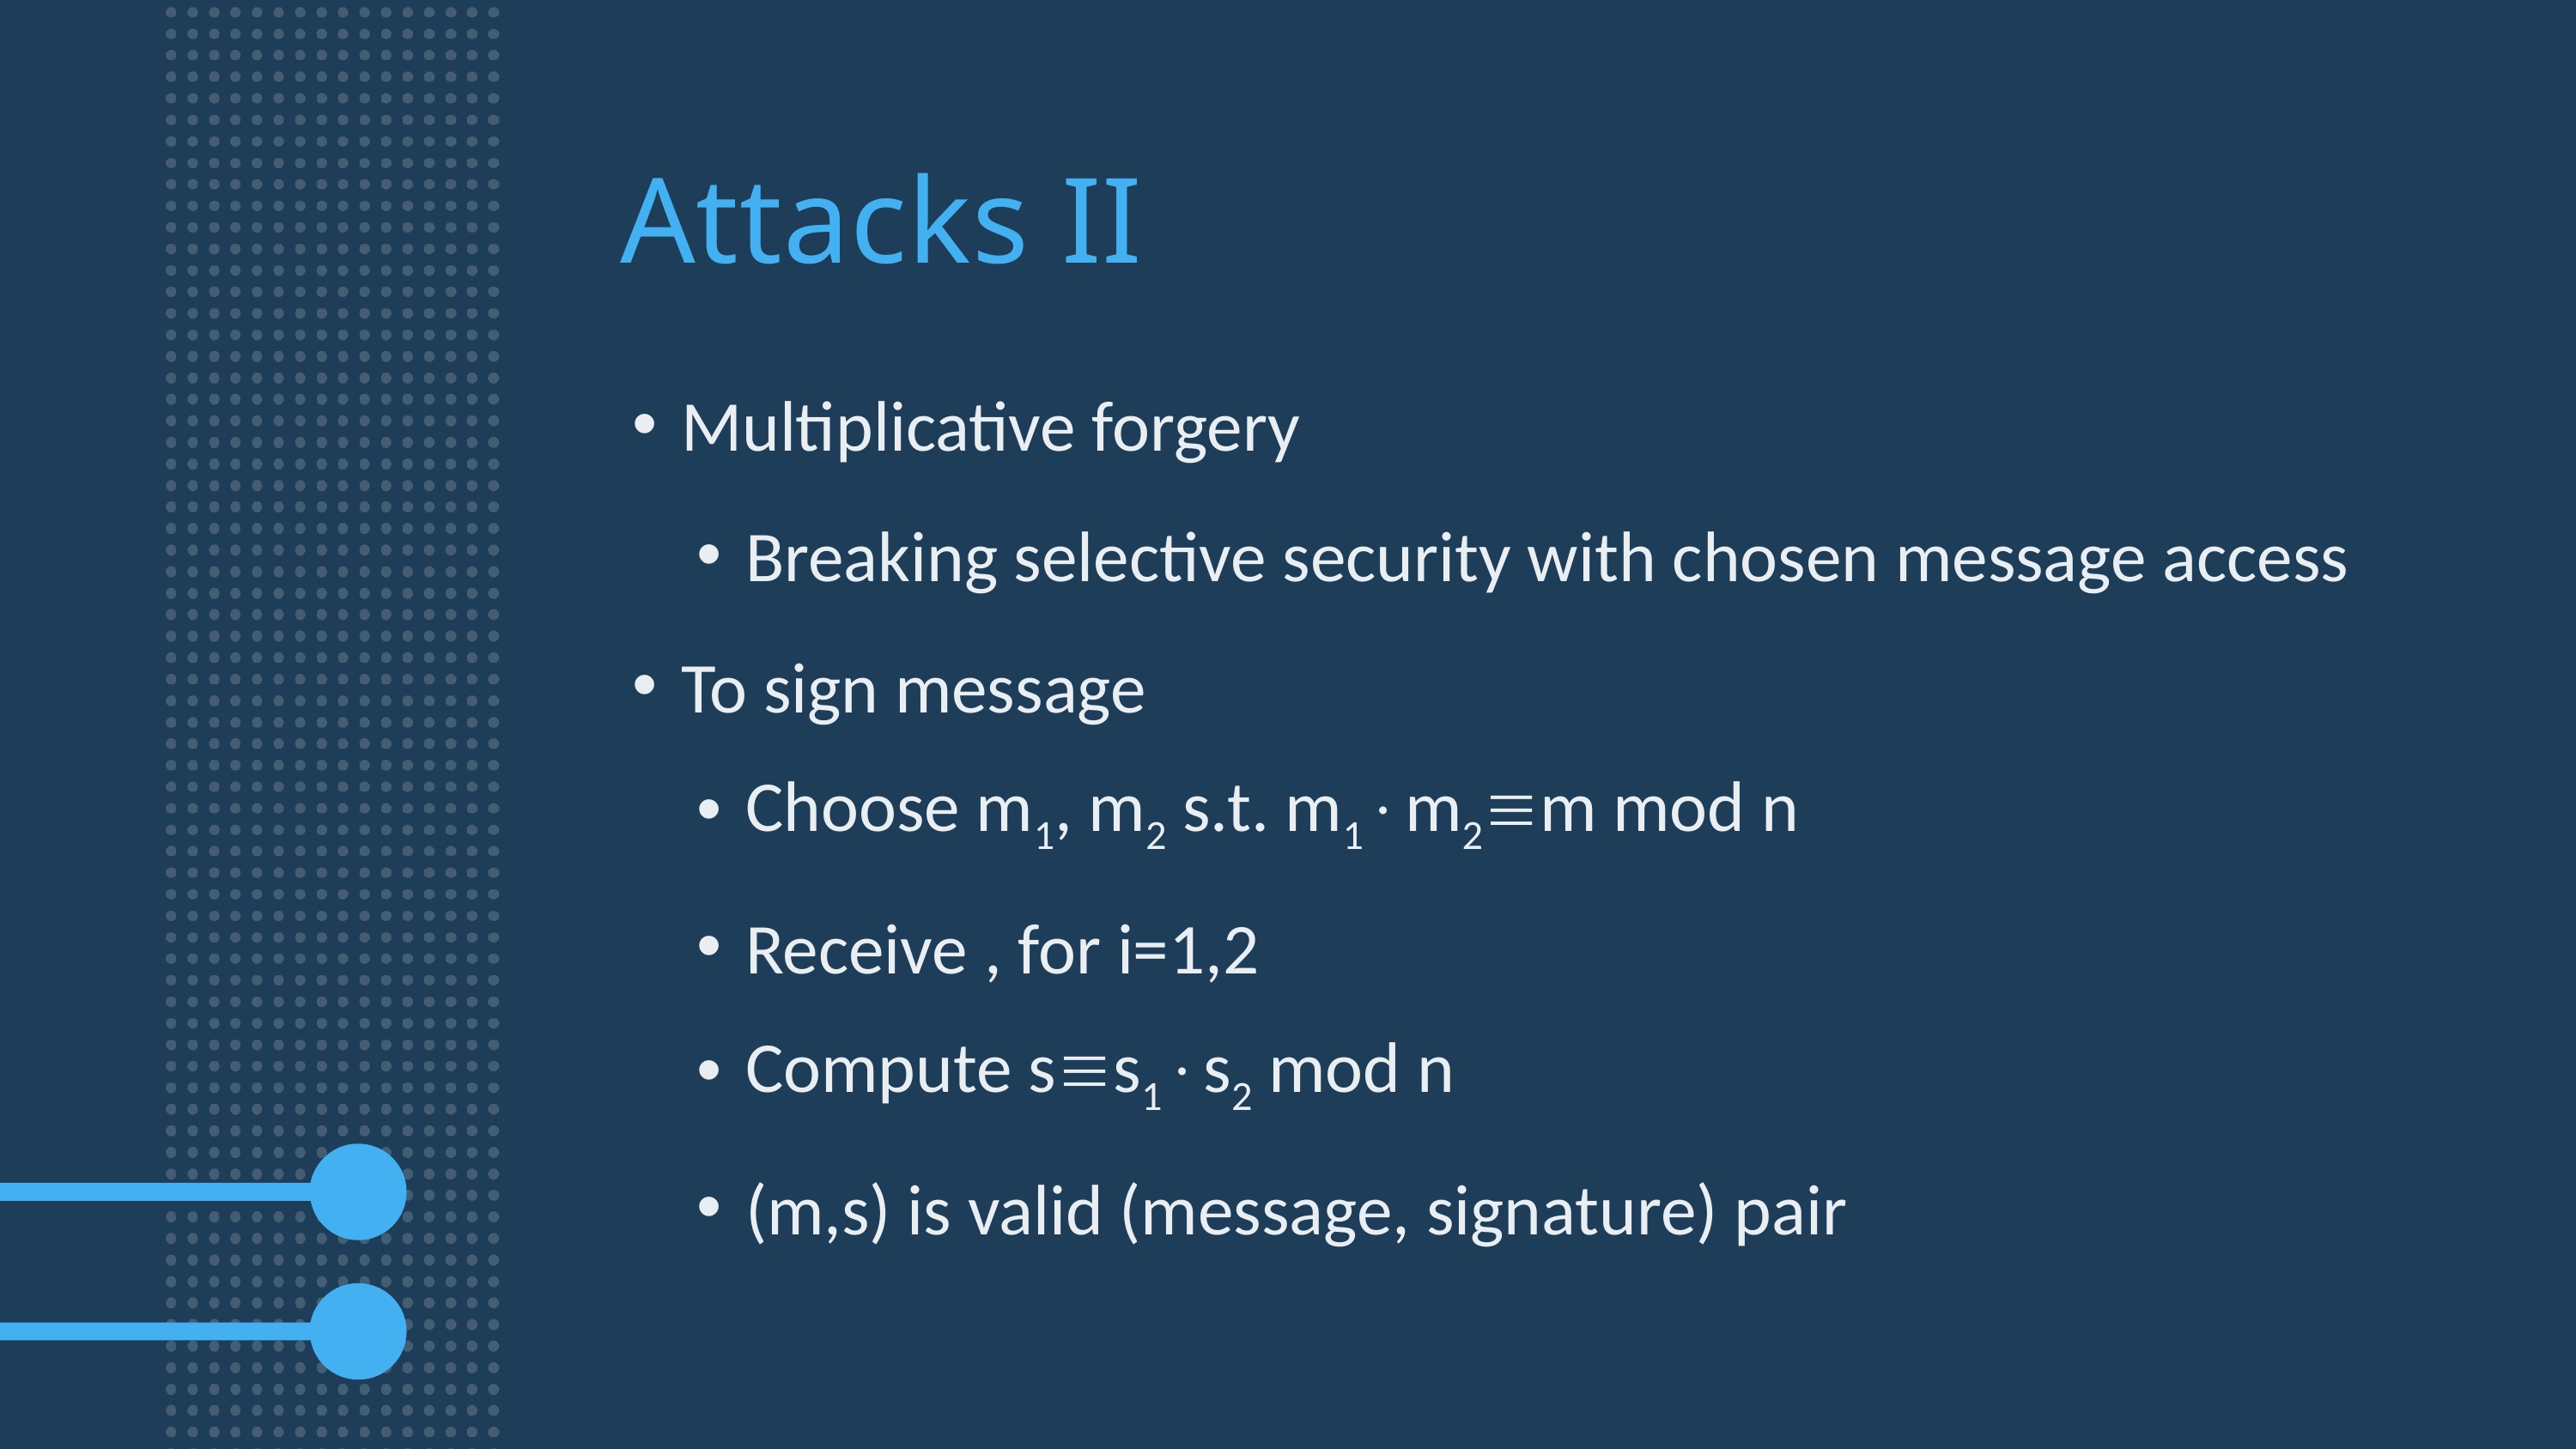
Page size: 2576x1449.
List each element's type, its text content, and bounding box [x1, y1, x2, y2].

picture [161, 0, 507, 1449]
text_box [0, 1131, 407, 1252]
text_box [0, 1271, 407, 1392]
text_box Attacks II [620, 137, 2271, 288]
